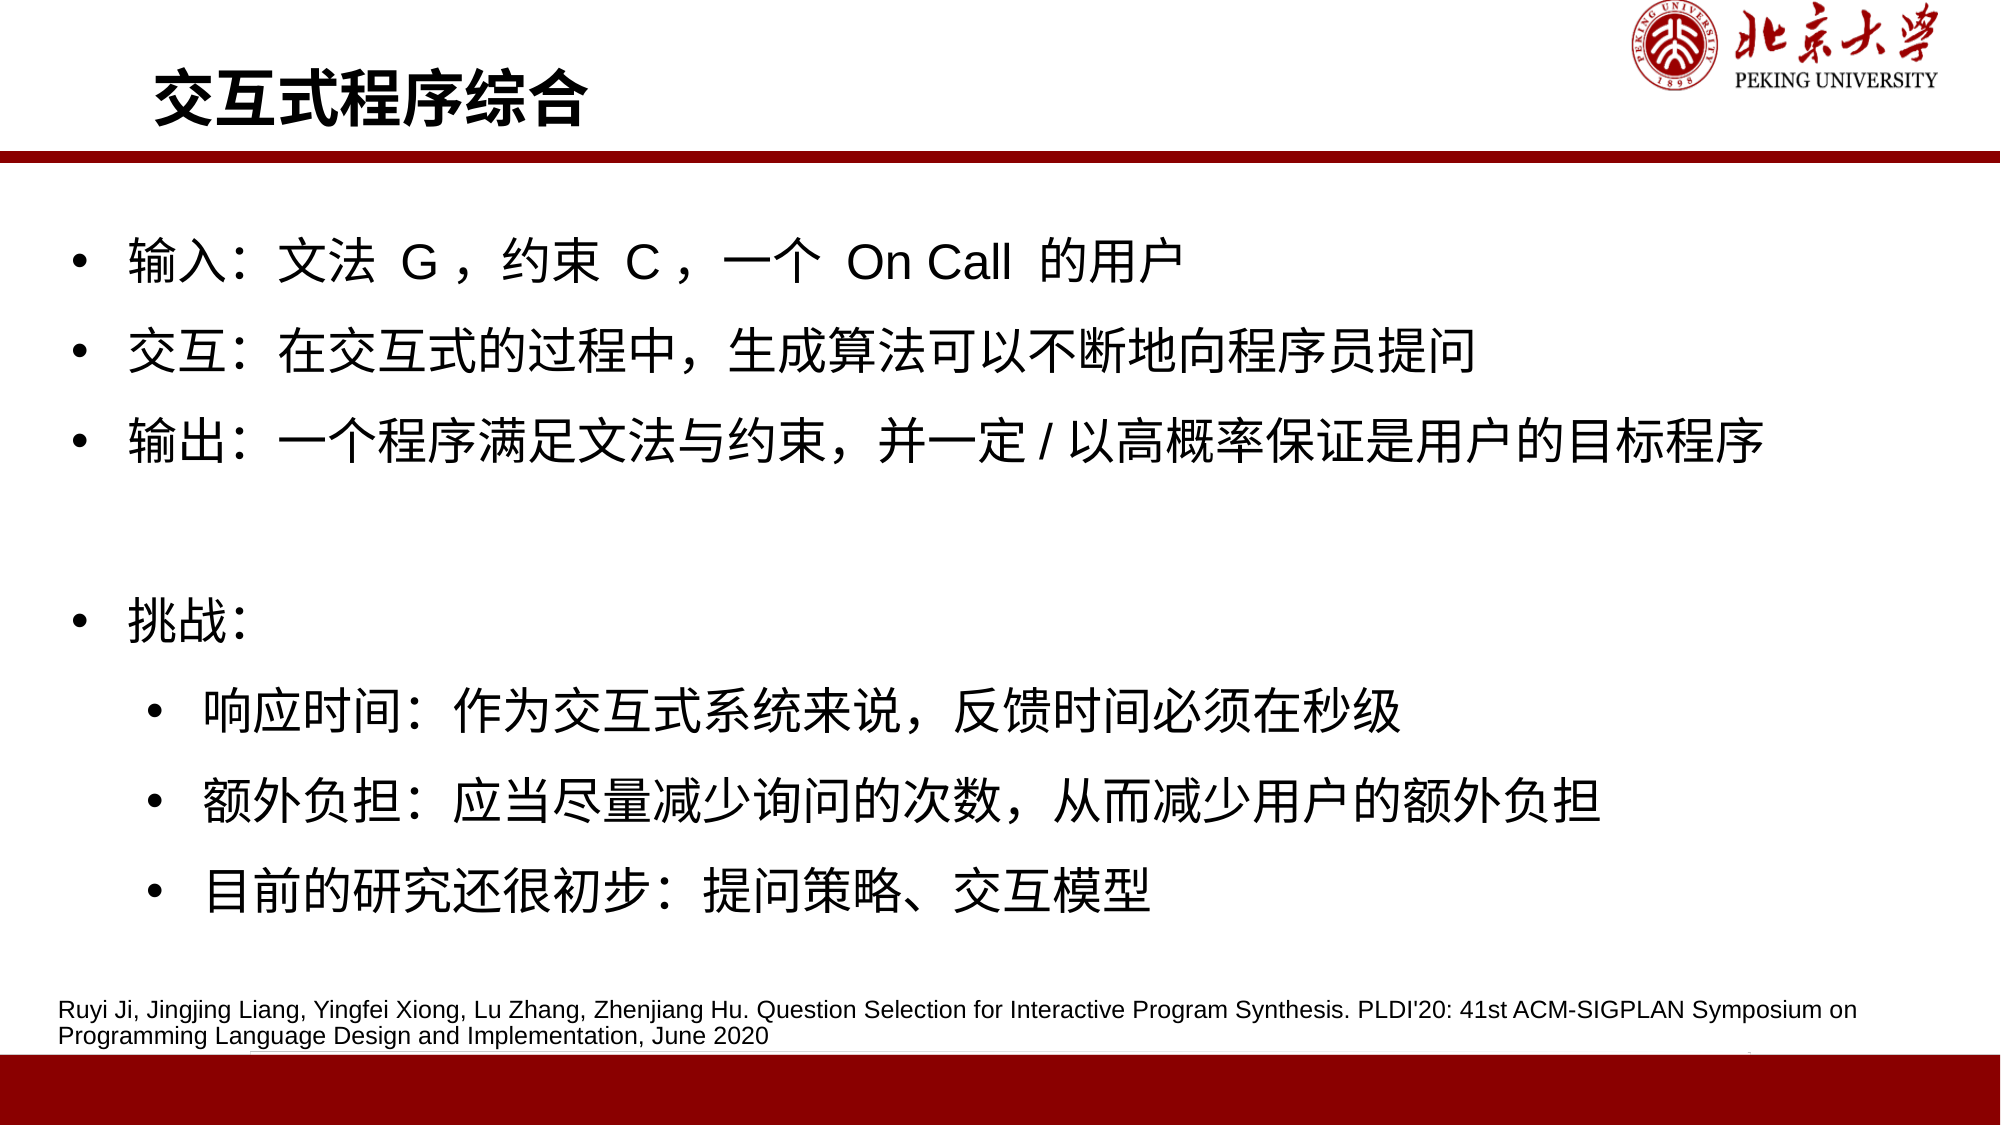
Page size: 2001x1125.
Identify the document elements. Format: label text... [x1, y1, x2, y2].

text_box Ruyi Ji, Jingjing Liang, Yingfei Xiong, Lu Zhang, Zhenjiang Hu. Question Selection for Interactive Program Synthesis. PLDI'20: 41st ACM-SIGPLAN Symposium on Programming Language Design and Implementation, June 2020 [42, 981, 1981, 1066]
text_box 交互式程序综合 [137, 59, 1609, 144]
picture [0, 0, 2001, 1125]
text_box 输入：文法 G，约束 C，一个 On Call 的用户 交互：在交互式的过程中，生成算法可以不断地向程序员提问 输出：一个程序满足文法与约束，并一定/以高概率保证是用户的目标程序 挑战： 响应时间：作为交互式系统来说，反馈时间必须在秒级 额外负担：应当尽量减少询问的次数，从而减少用户的额外负担 目前的研究还很初步：提问策略、交互模型 [56, 192, 1945, 928]
